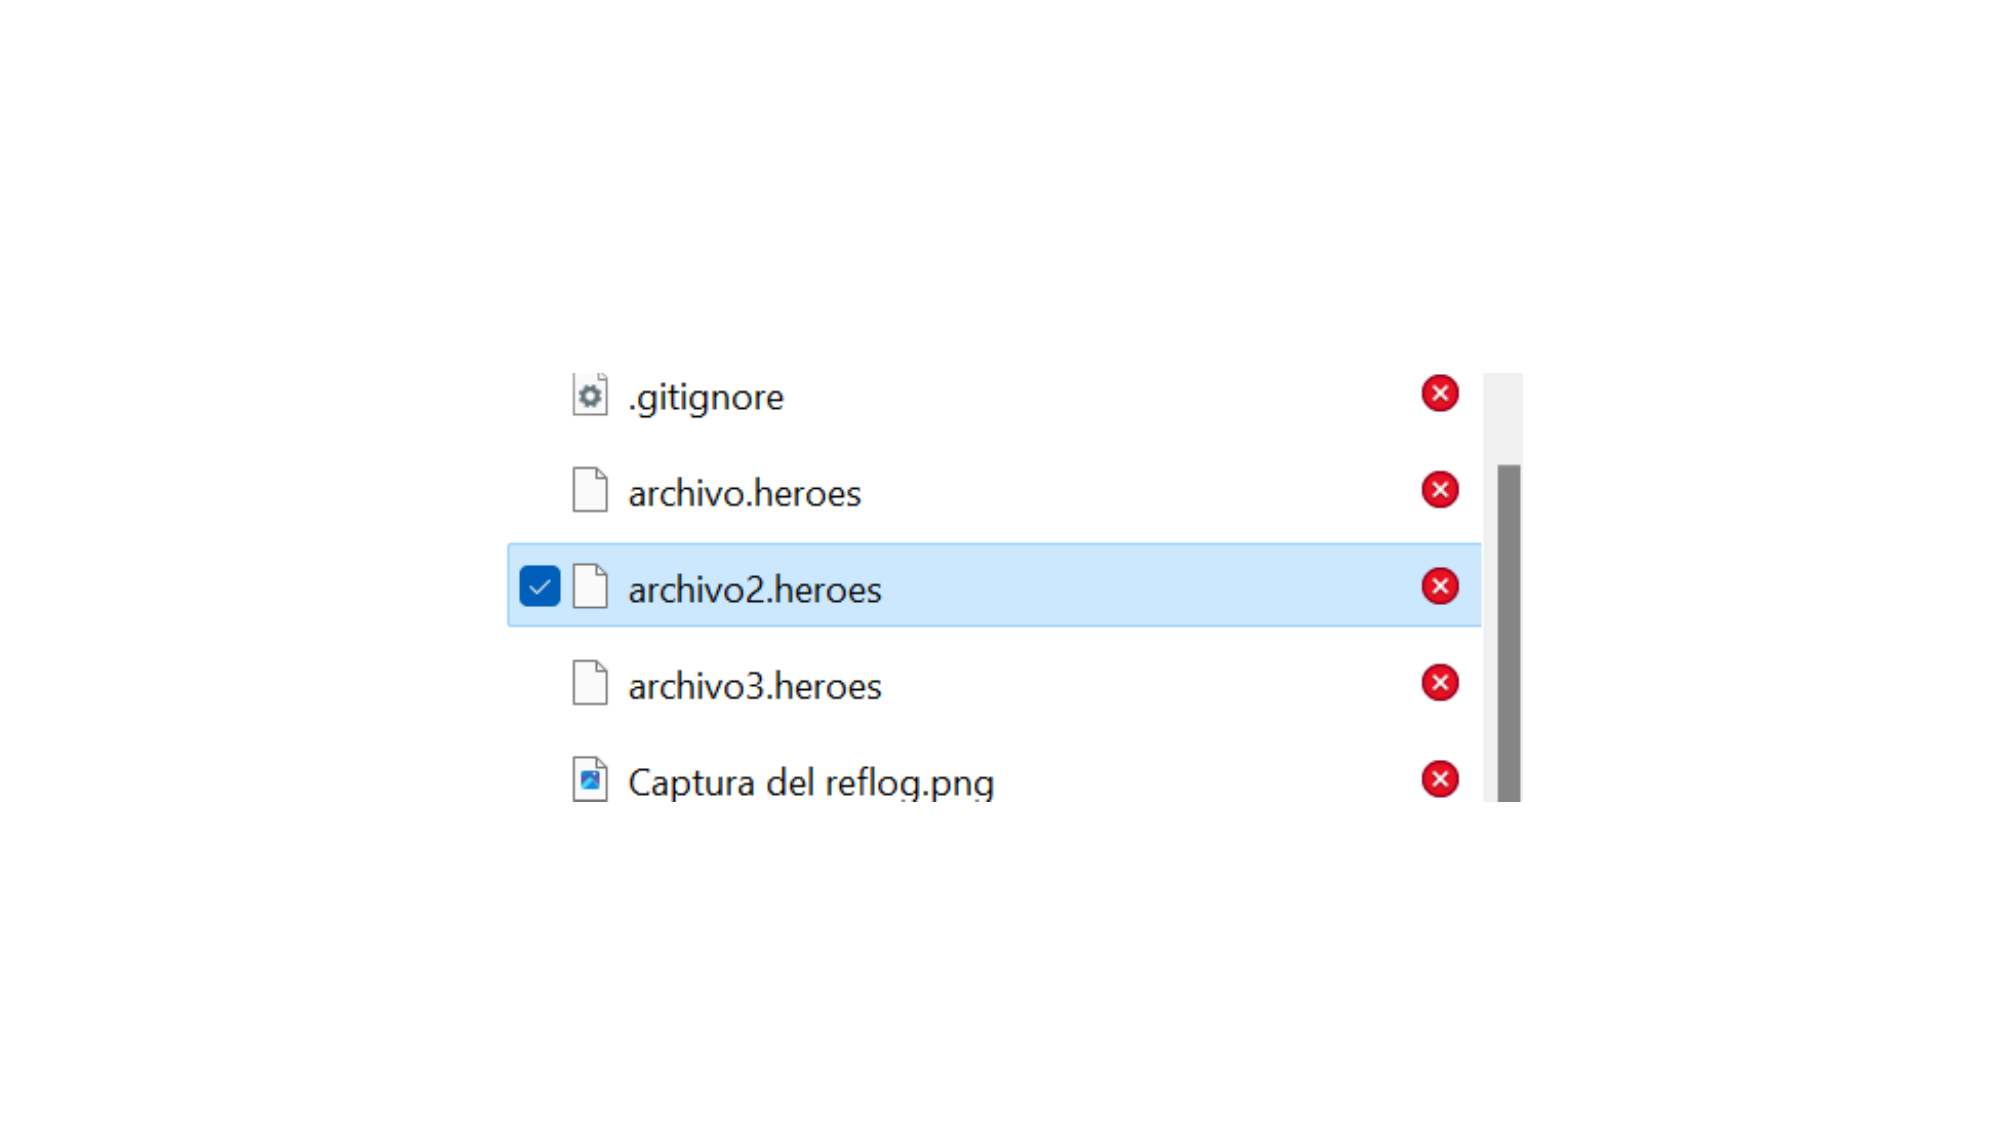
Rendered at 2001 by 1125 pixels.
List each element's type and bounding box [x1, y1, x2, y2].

picture [477, 373, 1523, 802]
